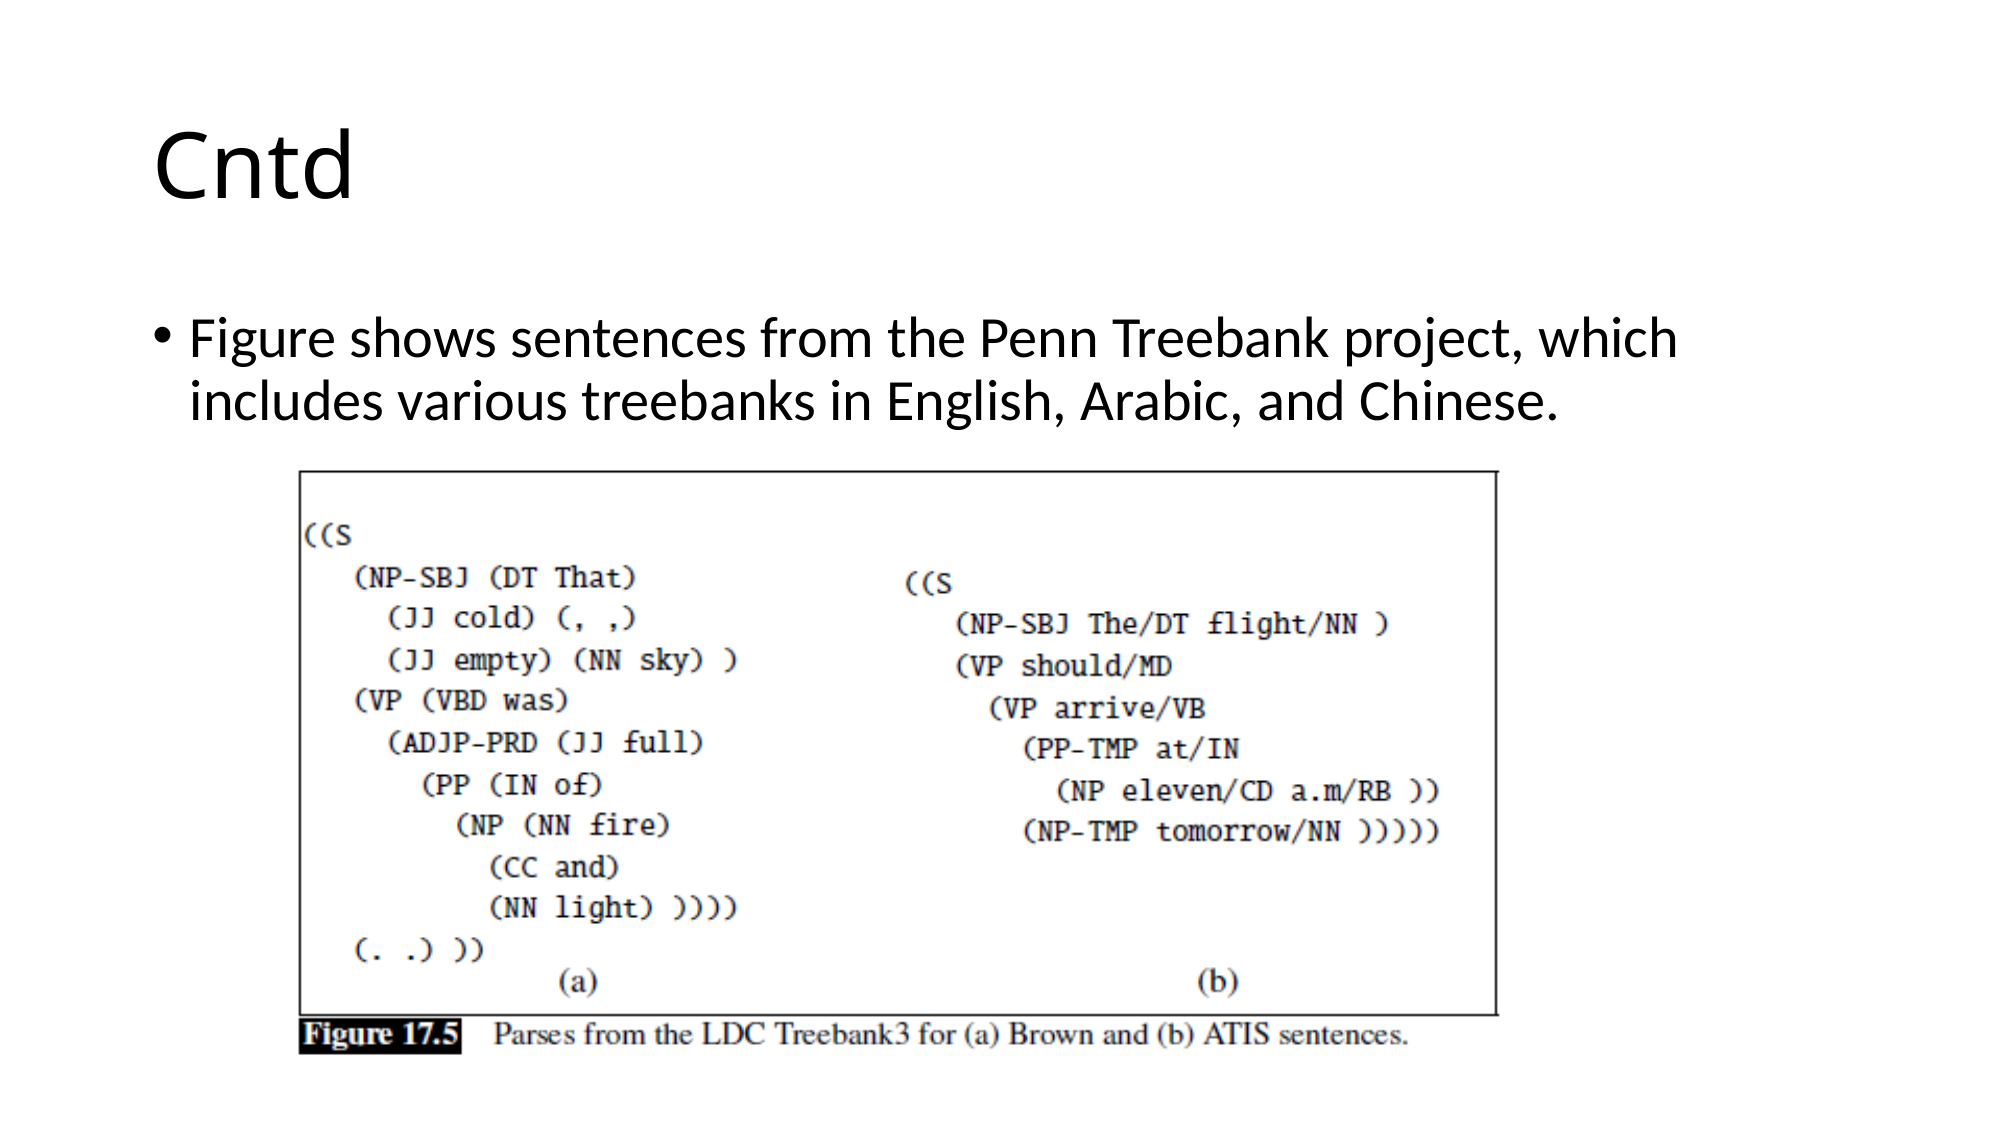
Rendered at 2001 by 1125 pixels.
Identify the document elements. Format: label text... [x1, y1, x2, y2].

list Figure shows sentences from the Penn Treebank project, which includes various treebanks in English, Arabic, and Chinese. [137, 299, 1863, 1014]
title Cntd [137, 59, 1863, 278]
picture [266, 457, 1529, 1079]
